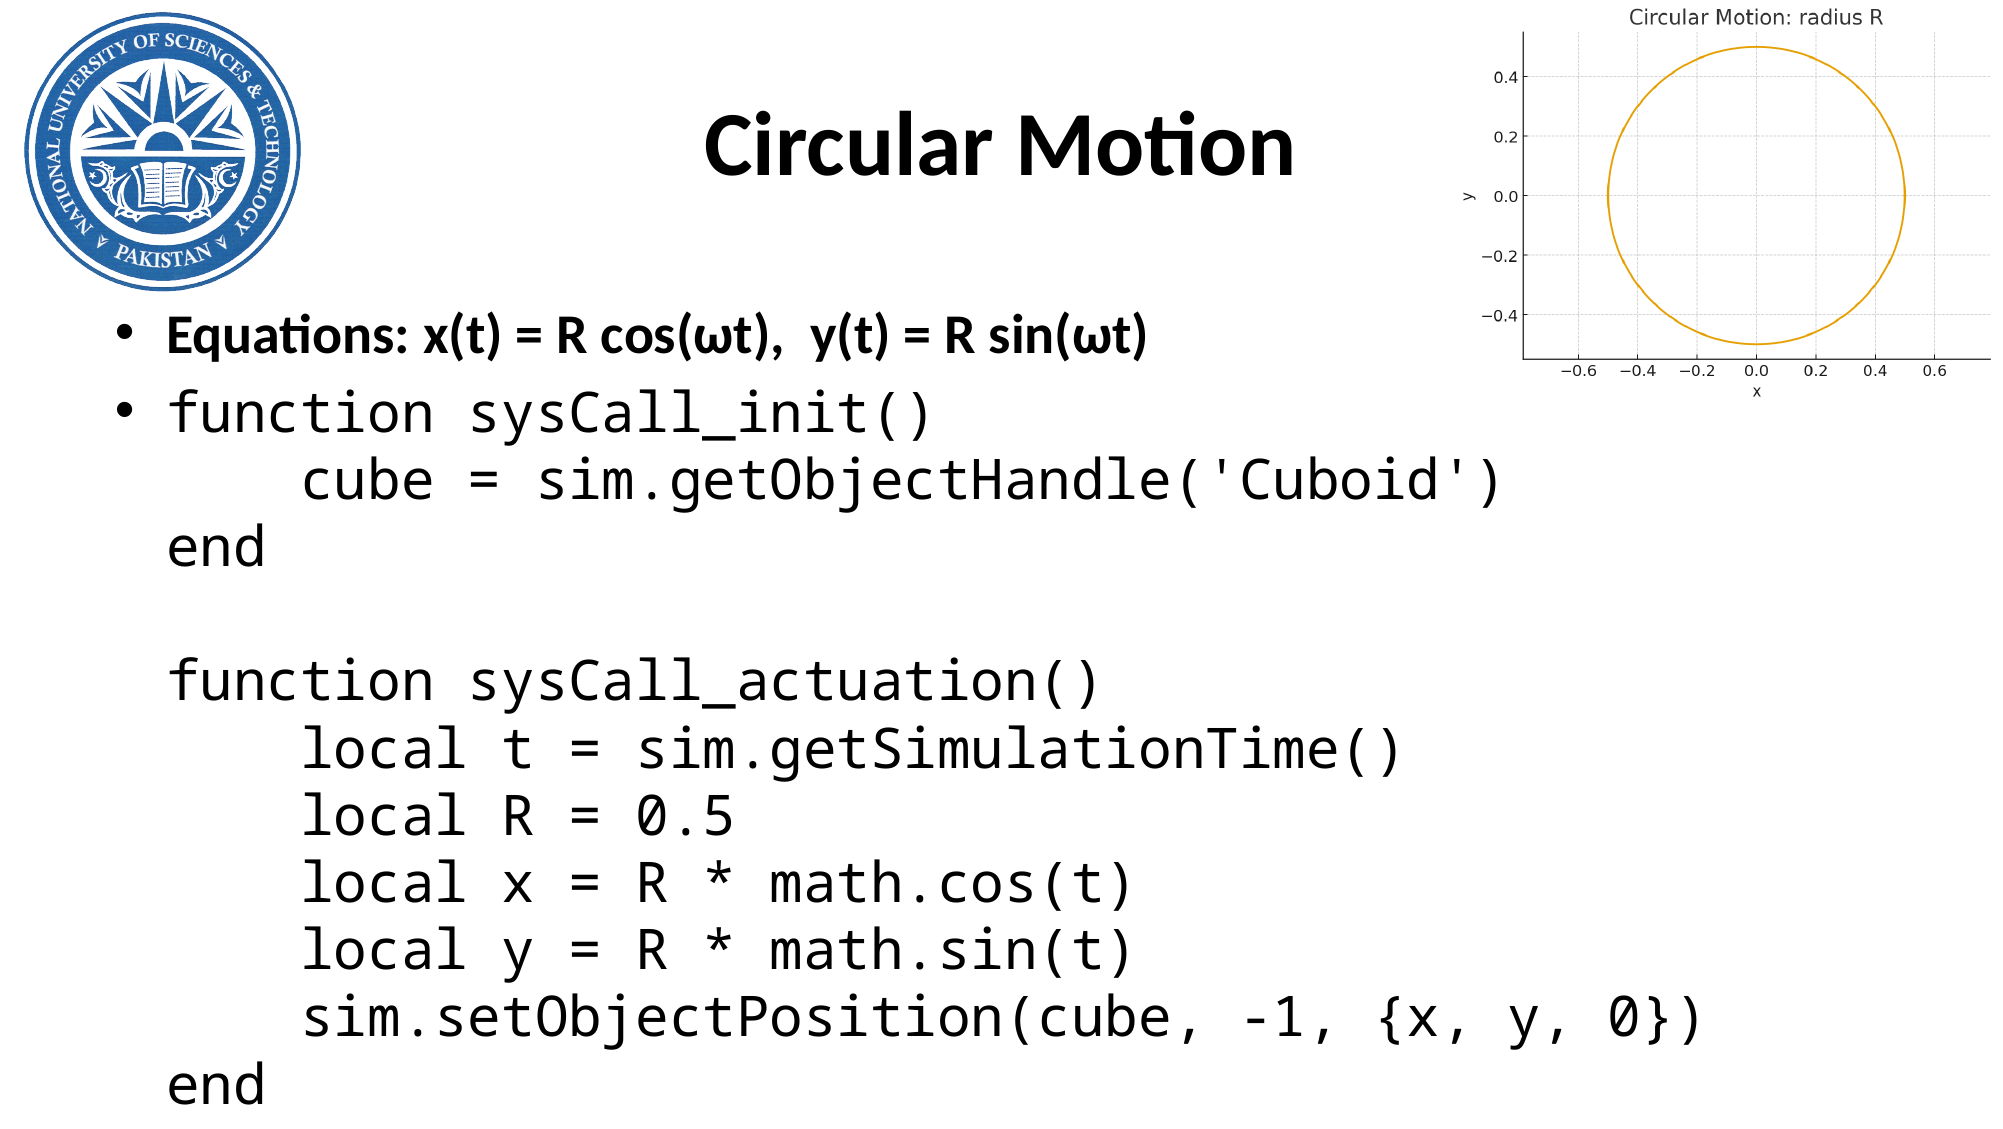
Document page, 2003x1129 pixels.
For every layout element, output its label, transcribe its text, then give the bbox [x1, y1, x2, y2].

picture [23, 11, 301, 293]
picture [1450, 0, 1999, 408]
list Equations: x(t) = R cos(ωt), y(t) = R sin(ωt) function sysCall_init() cube = sim.getObjectHandle('Cuboid') end function sysCall_actuation() local t = sim.getSimulationTime() local R = 0.5 local x = R * math.cos(t) local y = R * math.sin(t) sim.setObjectPosition(cube, -1, {x, y, 0}) end [100, 290, 1902, 1129]
title Circular Motion [305, 45, 1445, 234]
